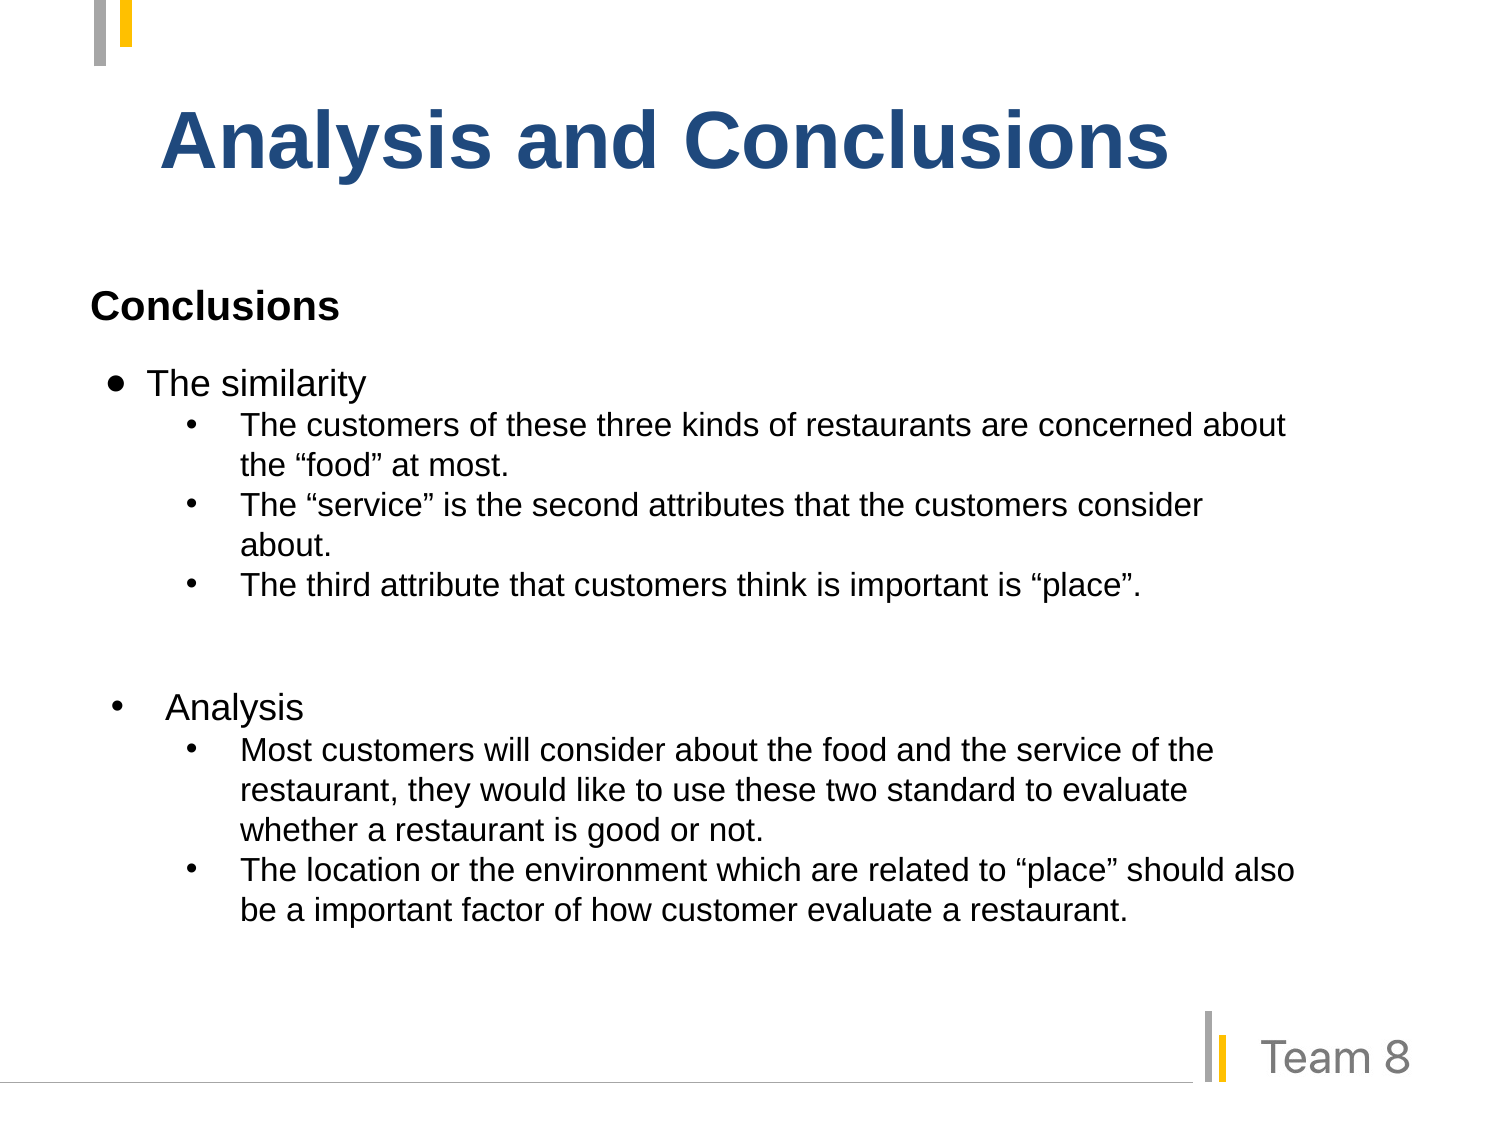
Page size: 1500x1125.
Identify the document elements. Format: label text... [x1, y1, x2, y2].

title Analysis and Conclusions [144, 5, 1495, 193]
text_box Conclusions [74, 263, 449, 352]
list The similarity The customers of these three kinds of restaurants are concerned about the “food” at most. The “service” is the second attributes that the customers consider about. The third attribute that customers think is important is “place”. Analysis Most customers will consider about the food and the service of the restaurant, they would like to use these two standard to evaluate whether a restaurant is good or not. The location or the environment which are related to “place” should also be a important factor of how customer evaluate a restaurant. [75, 351, 1313, 1049]
picture [1243, 960, 1500, 1125]
